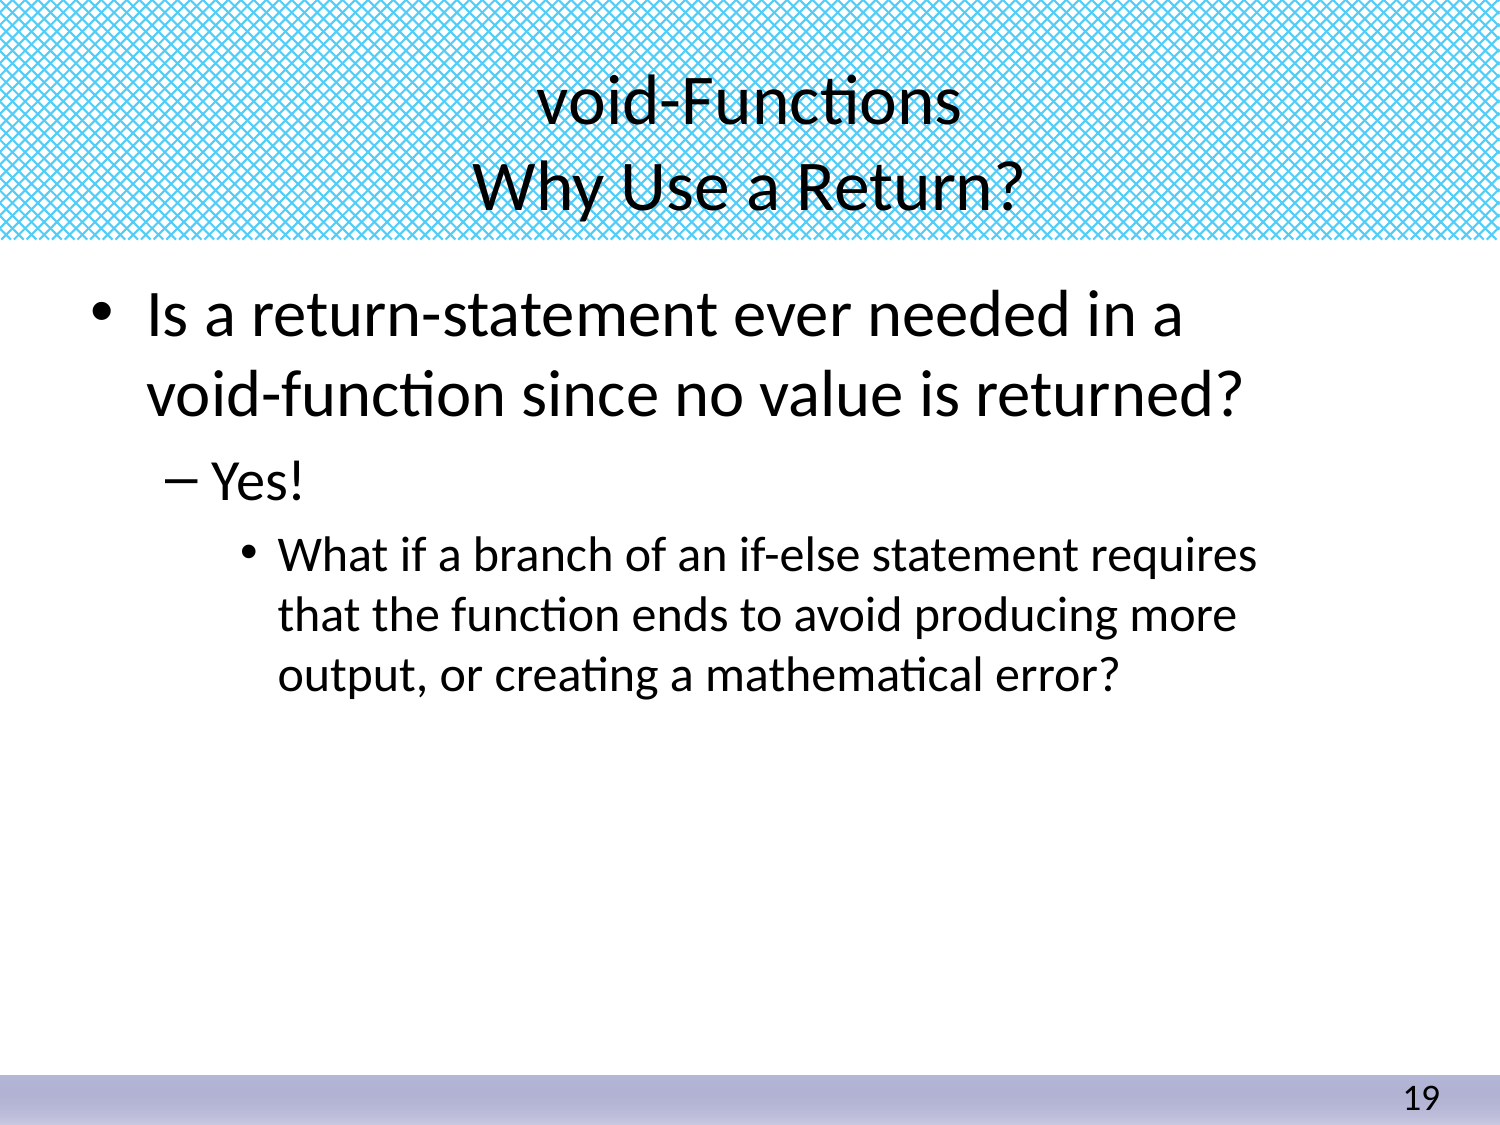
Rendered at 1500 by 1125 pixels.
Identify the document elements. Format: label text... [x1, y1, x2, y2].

title void-Functions Why Use a Return? [75, 45, 1425, 233]
list Is a return-statement ever needed in a void-function since no value is returned? Yes! What if a branch of an if-else statement requires that the function ends to avoid producing more output, or creating a mathematical error? [75, 262, 1425, 938]
